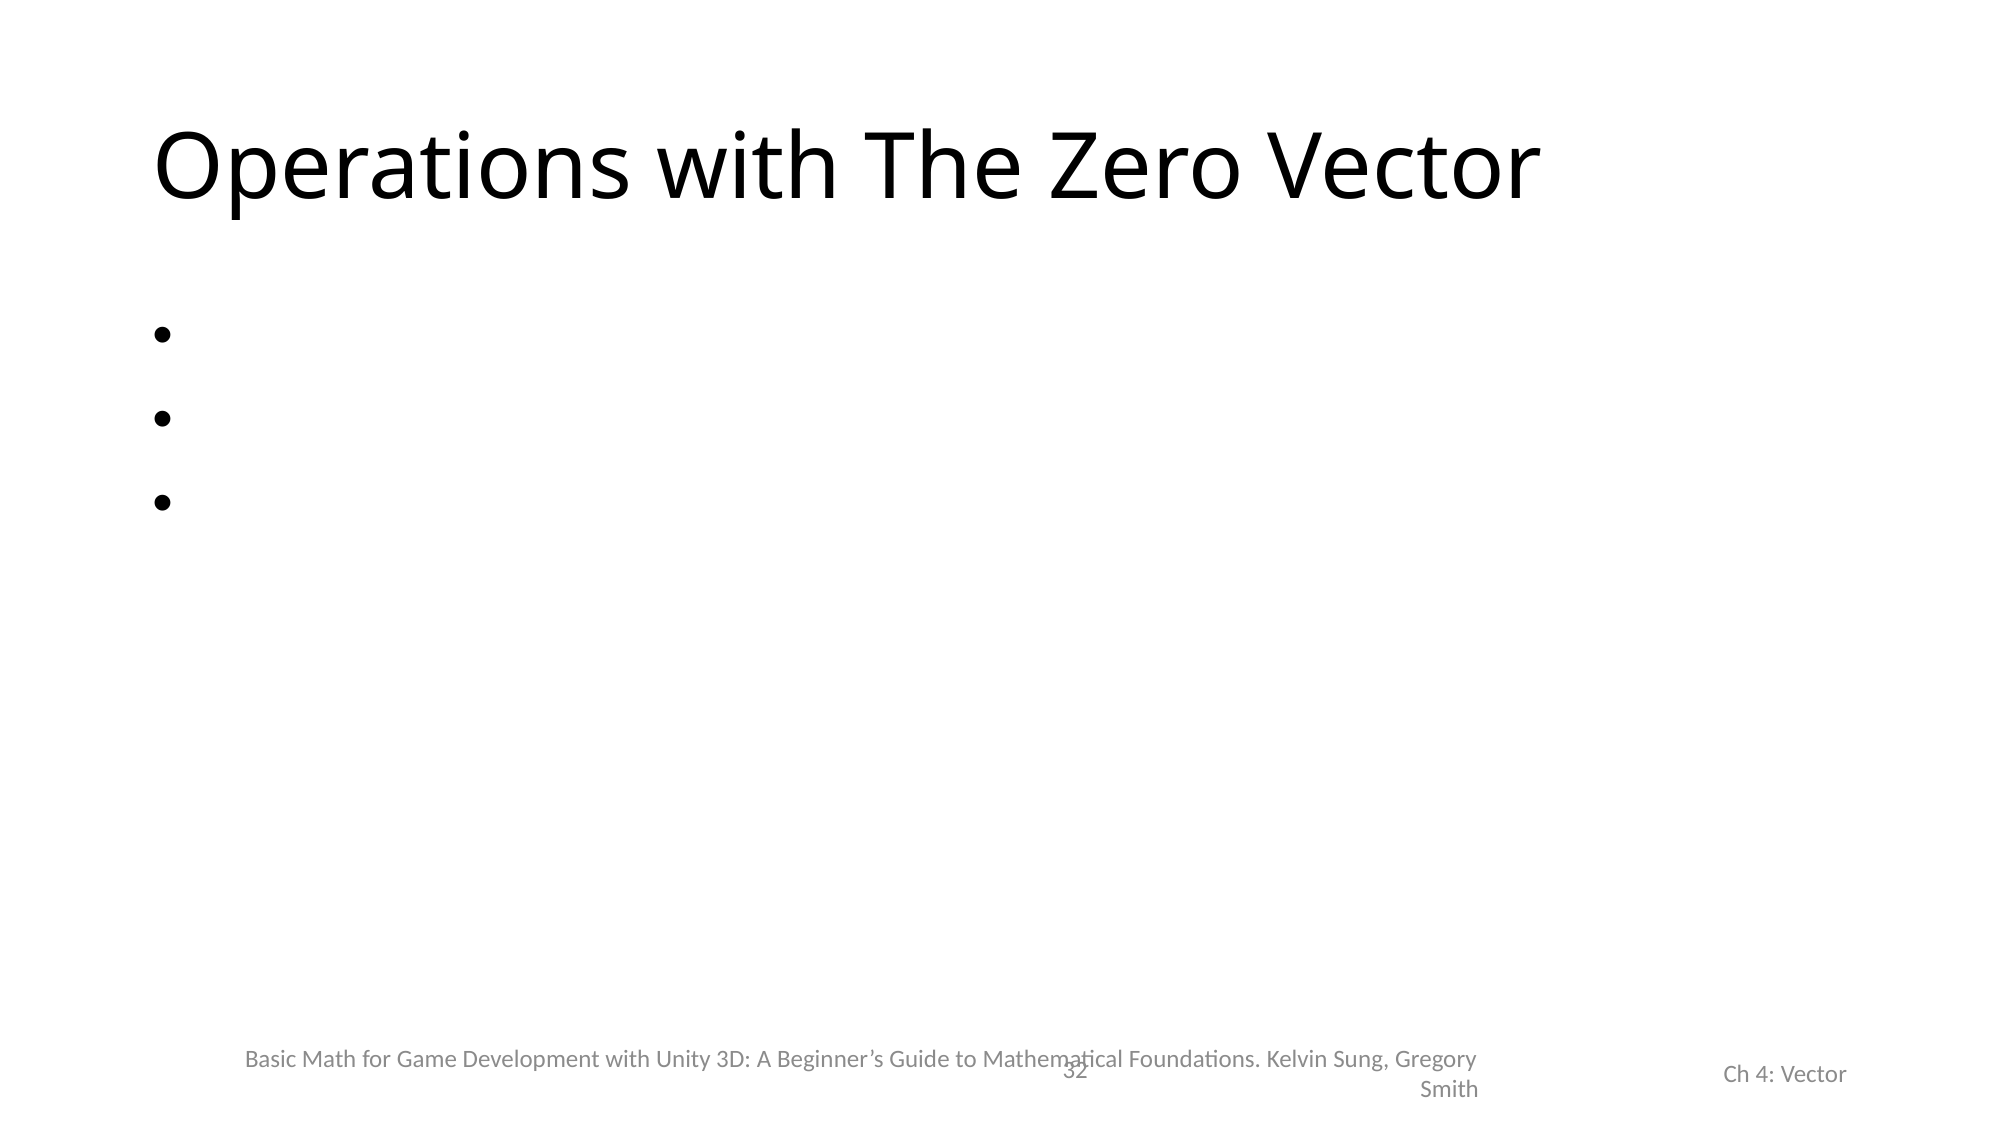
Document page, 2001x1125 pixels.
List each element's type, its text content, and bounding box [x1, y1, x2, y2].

title Operations with The Zero Vector [137, 59, 1863, 278]
